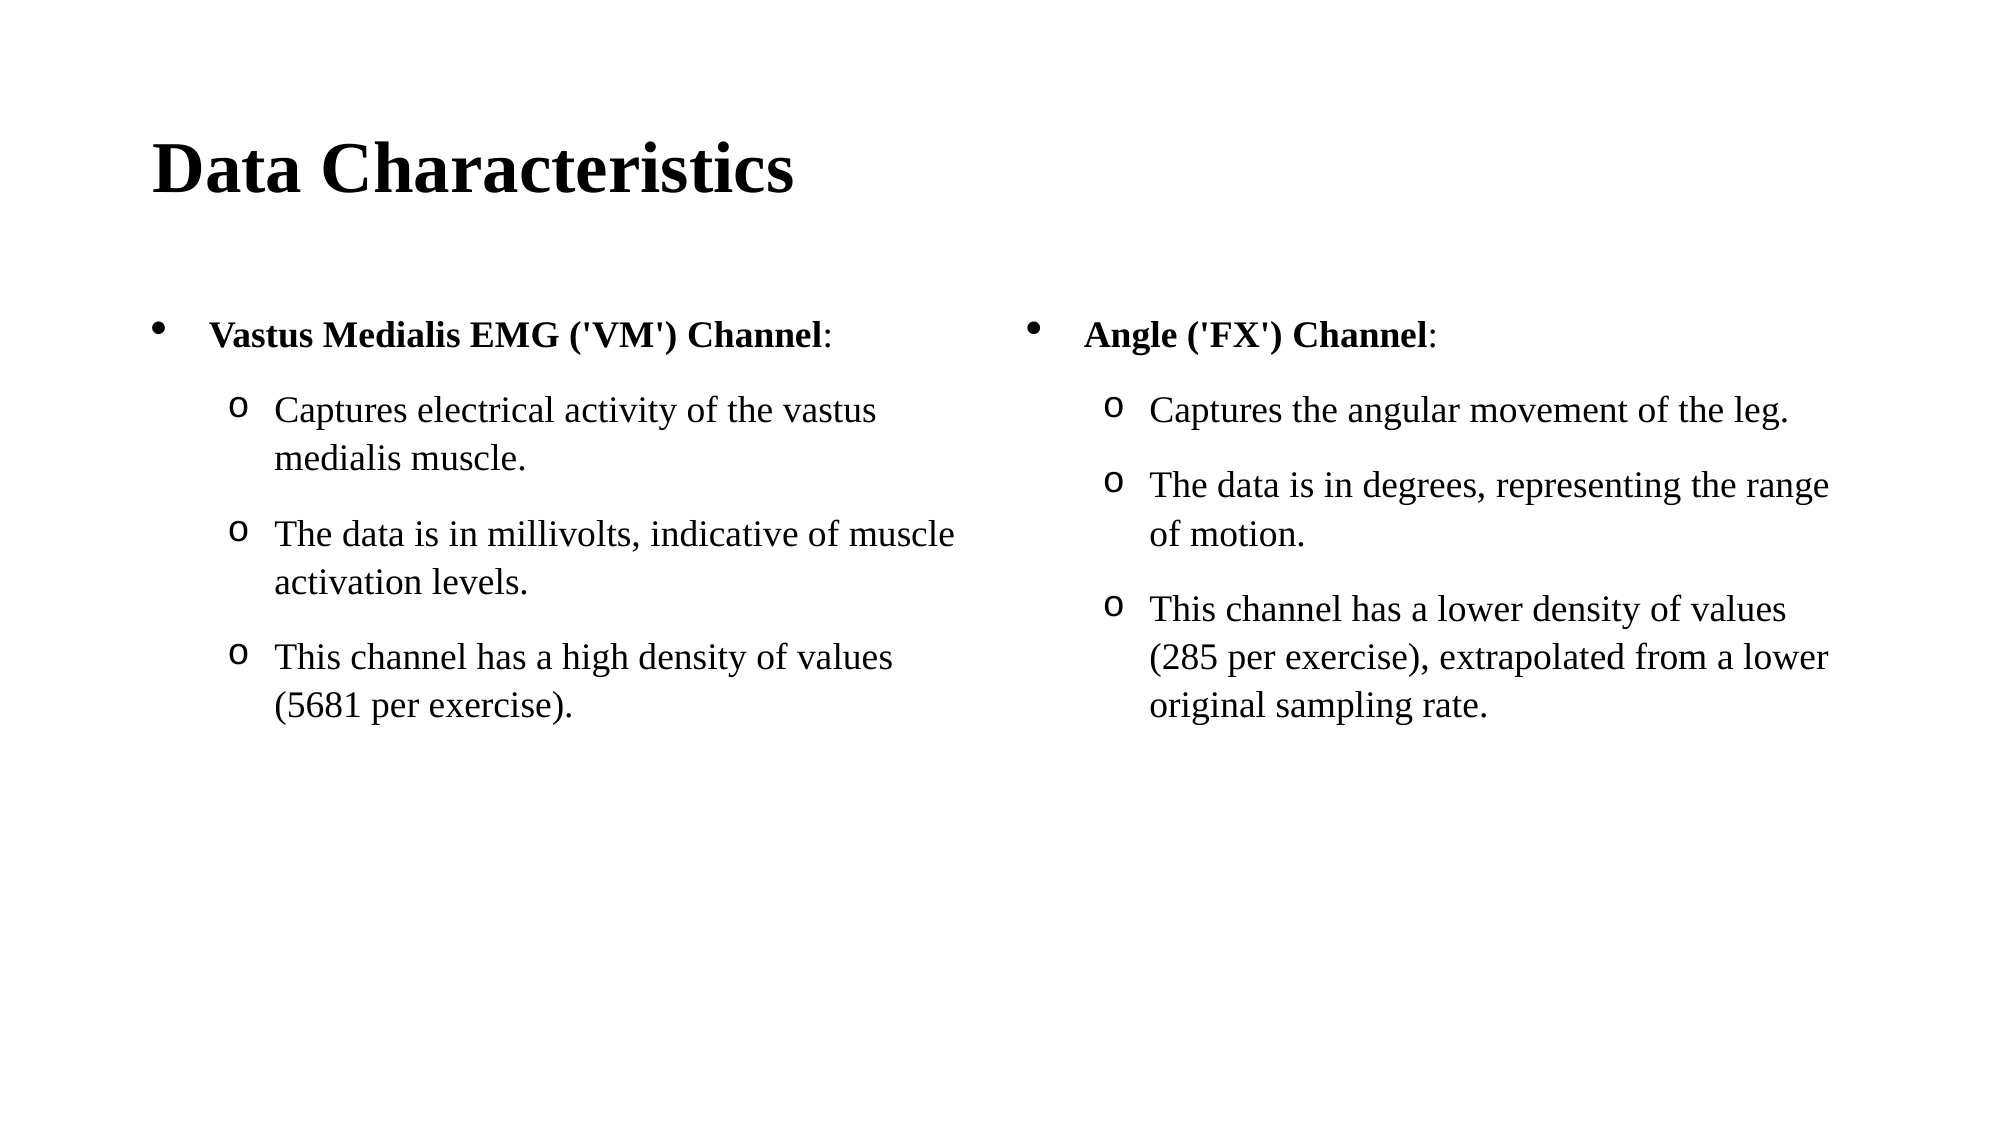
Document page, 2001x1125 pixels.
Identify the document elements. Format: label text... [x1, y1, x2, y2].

list Vastus Medialis EMG ('VM') Channel: Captures electrical activity of the vastus medialis muscle. The data is in millivolts, indicative of muscle activation levels. This channel has a high density of values (5681 per exercise). [137, 299, 988, 1014]
list Angle ('FX') Channel: Captures the angular movement of the leg. The data is in degrees, representing the range of motion. This channel has a lower density of values (285 per exercise), extrapolated from a lower original sampling rate. [1012, 299, 1863, 1014]
title Data Characteristics [137, 59, 1863, 278]
